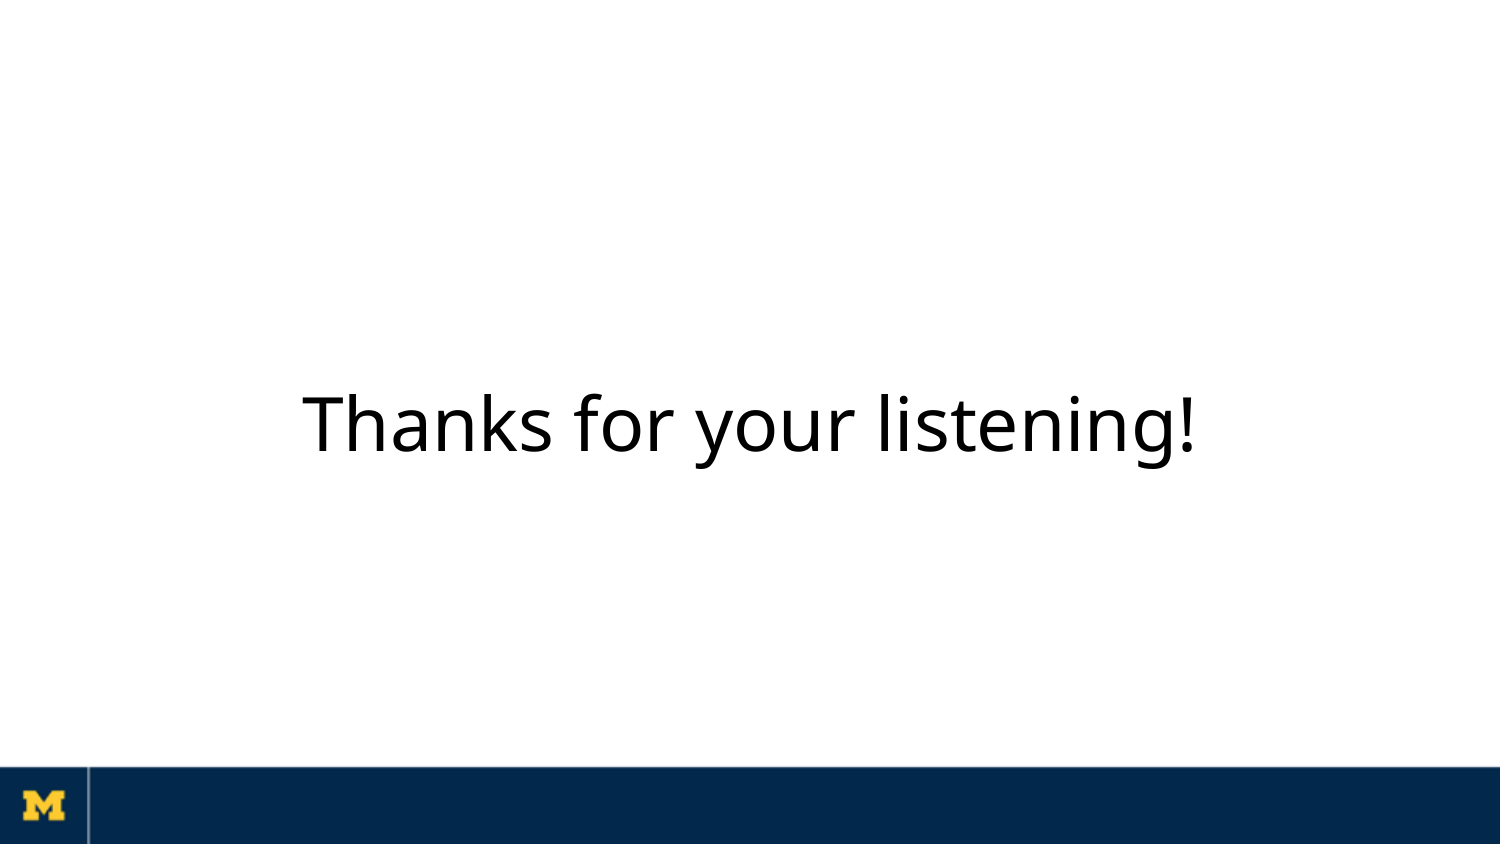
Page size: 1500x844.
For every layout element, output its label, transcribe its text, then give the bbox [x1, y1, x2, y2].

picture [0, 0, 1500, 844]
title Thanks for your listening! [51, 352, 1449, 491]
